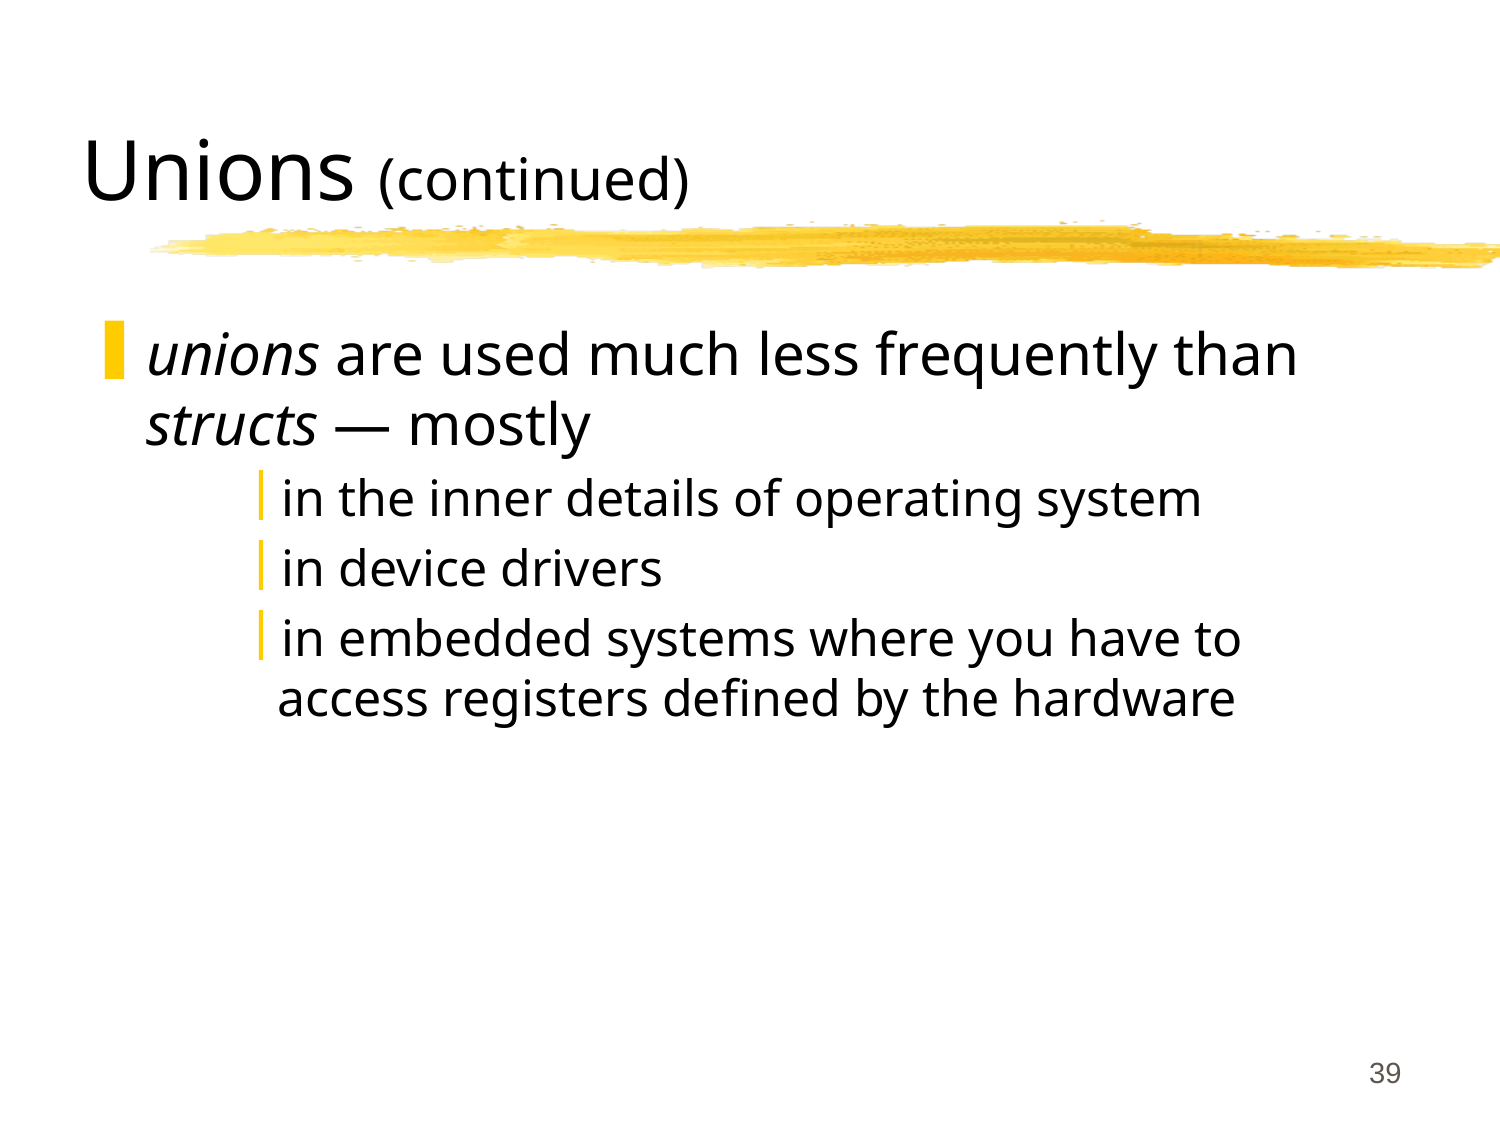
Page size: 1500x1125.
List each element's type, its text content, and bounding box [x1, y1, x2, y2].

picture [150, 215, 1500, 279]
title Unions (continued) [66, 37, 1342, 225]
list unions are used much less frequently than structs — mostly in the inner details of operating system in device drivers in embedded systems where you have to access registers defined by the hardware [75, 309, 1417, 994]
slide_number 39 [1103, 1021, 1417, 1098]
